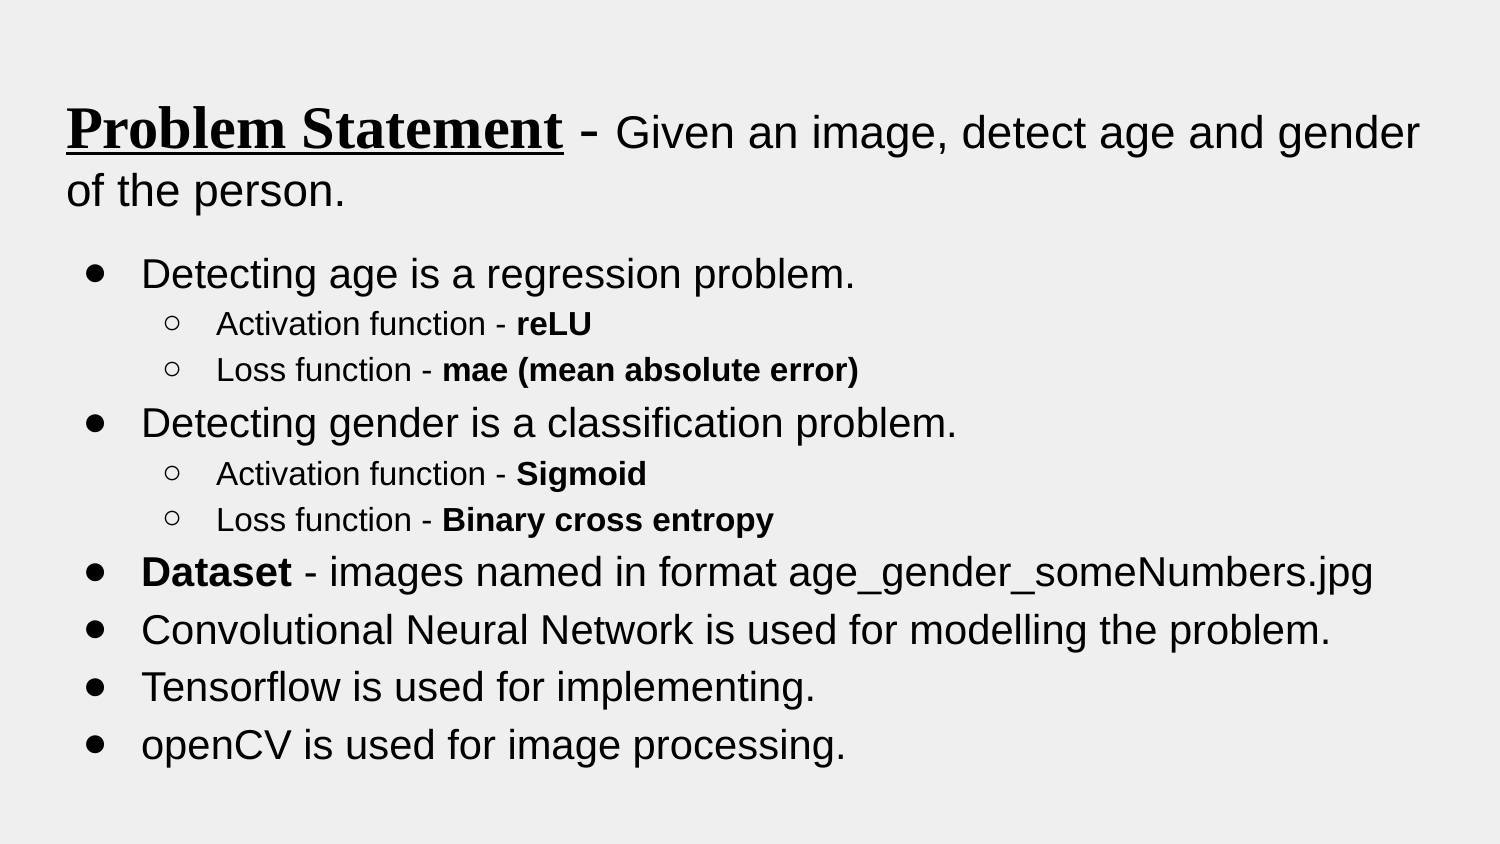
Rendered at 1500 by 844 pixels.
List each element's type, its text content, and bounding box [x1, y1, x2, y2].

list Detecting age is a regression problem. Activation function - reLU Loss function - mae (mean absolute error) Detecting gender is a classification problem. Activation function - Sigmoid Loss function - Binary cross entropy Dataset - images named in format age_gender_someNumbers.jpg Convolutional Neural Network is used for modelling the problem. Tensorflow is used for implementing. openCV is used for image processing. [51, 223, 1449, 803]
title Problem Statement - Given an image, detect age and gender of the person. [51, 72, 1449, 223]
